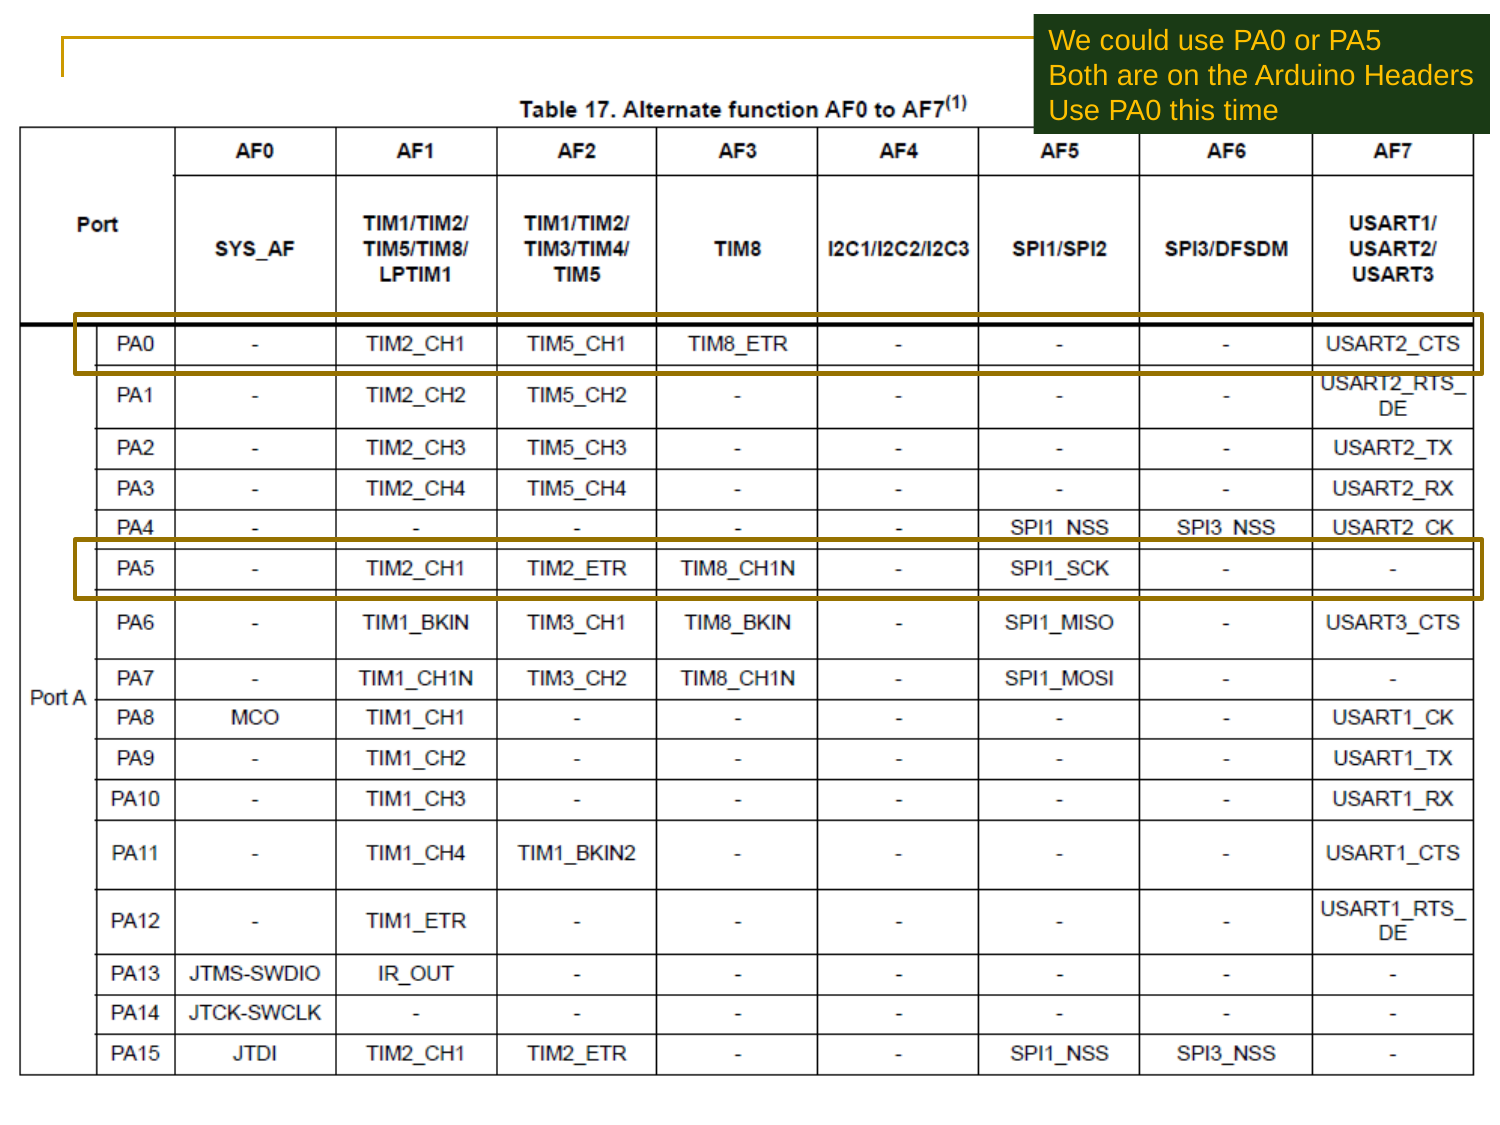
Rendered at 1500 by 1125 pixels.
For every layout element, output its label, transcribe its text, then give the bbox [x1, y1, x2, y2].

picture [0, 77, 1500, 1100]
text_box We could use PA0 or PA5 Both are on the Arduino Headers Use PA0 this time [1033, 14, 1490, 75]
